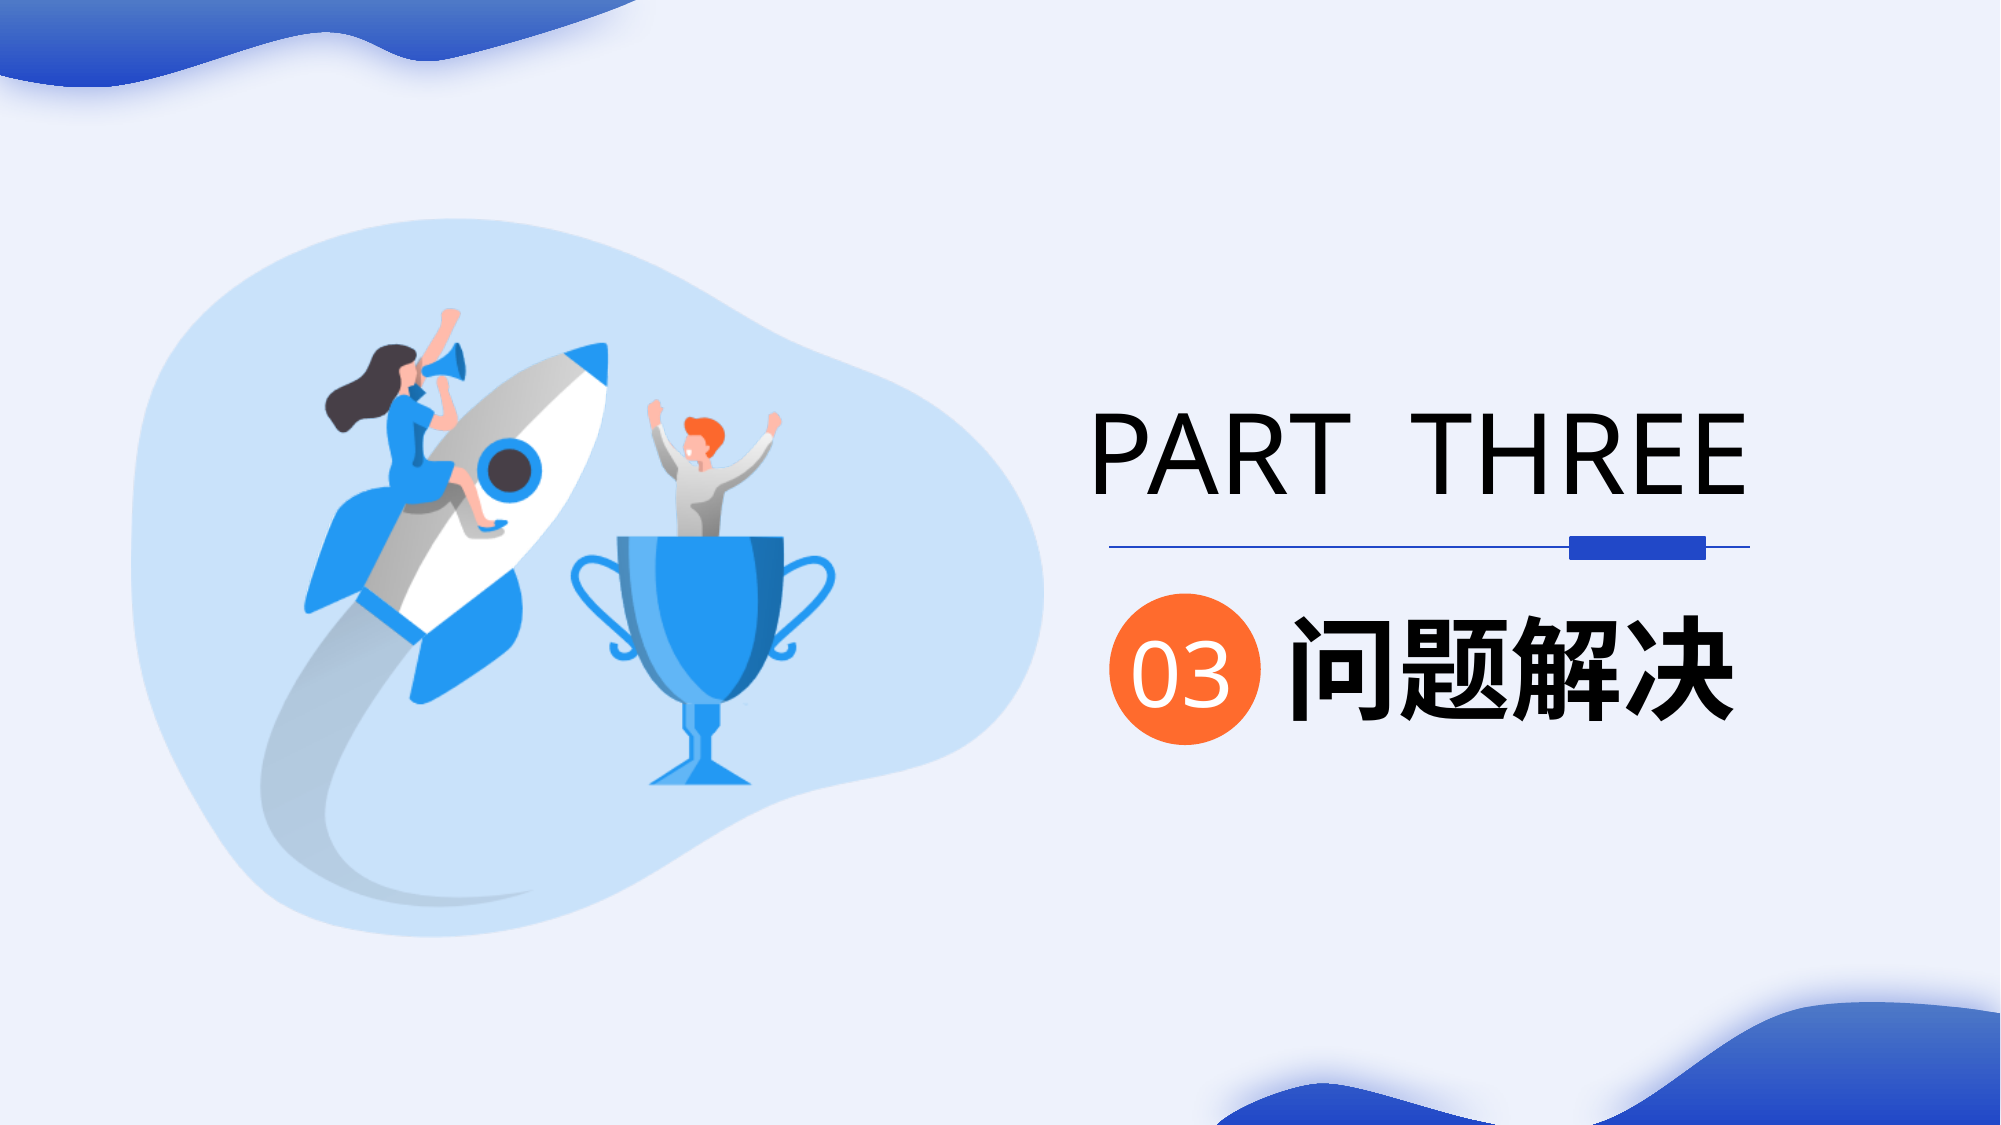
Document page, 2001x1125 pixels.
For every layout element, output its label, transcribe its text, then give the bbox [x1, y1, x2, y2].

text_box 问题解决 [1271, 591, 1804, 742]
picture [131, 218, 1044, 938]
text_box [1109, 593, 1266, 746]
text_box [1109, 536, 1750, 560]
text_box PART THREE [1070, 374, 1840, 525]
